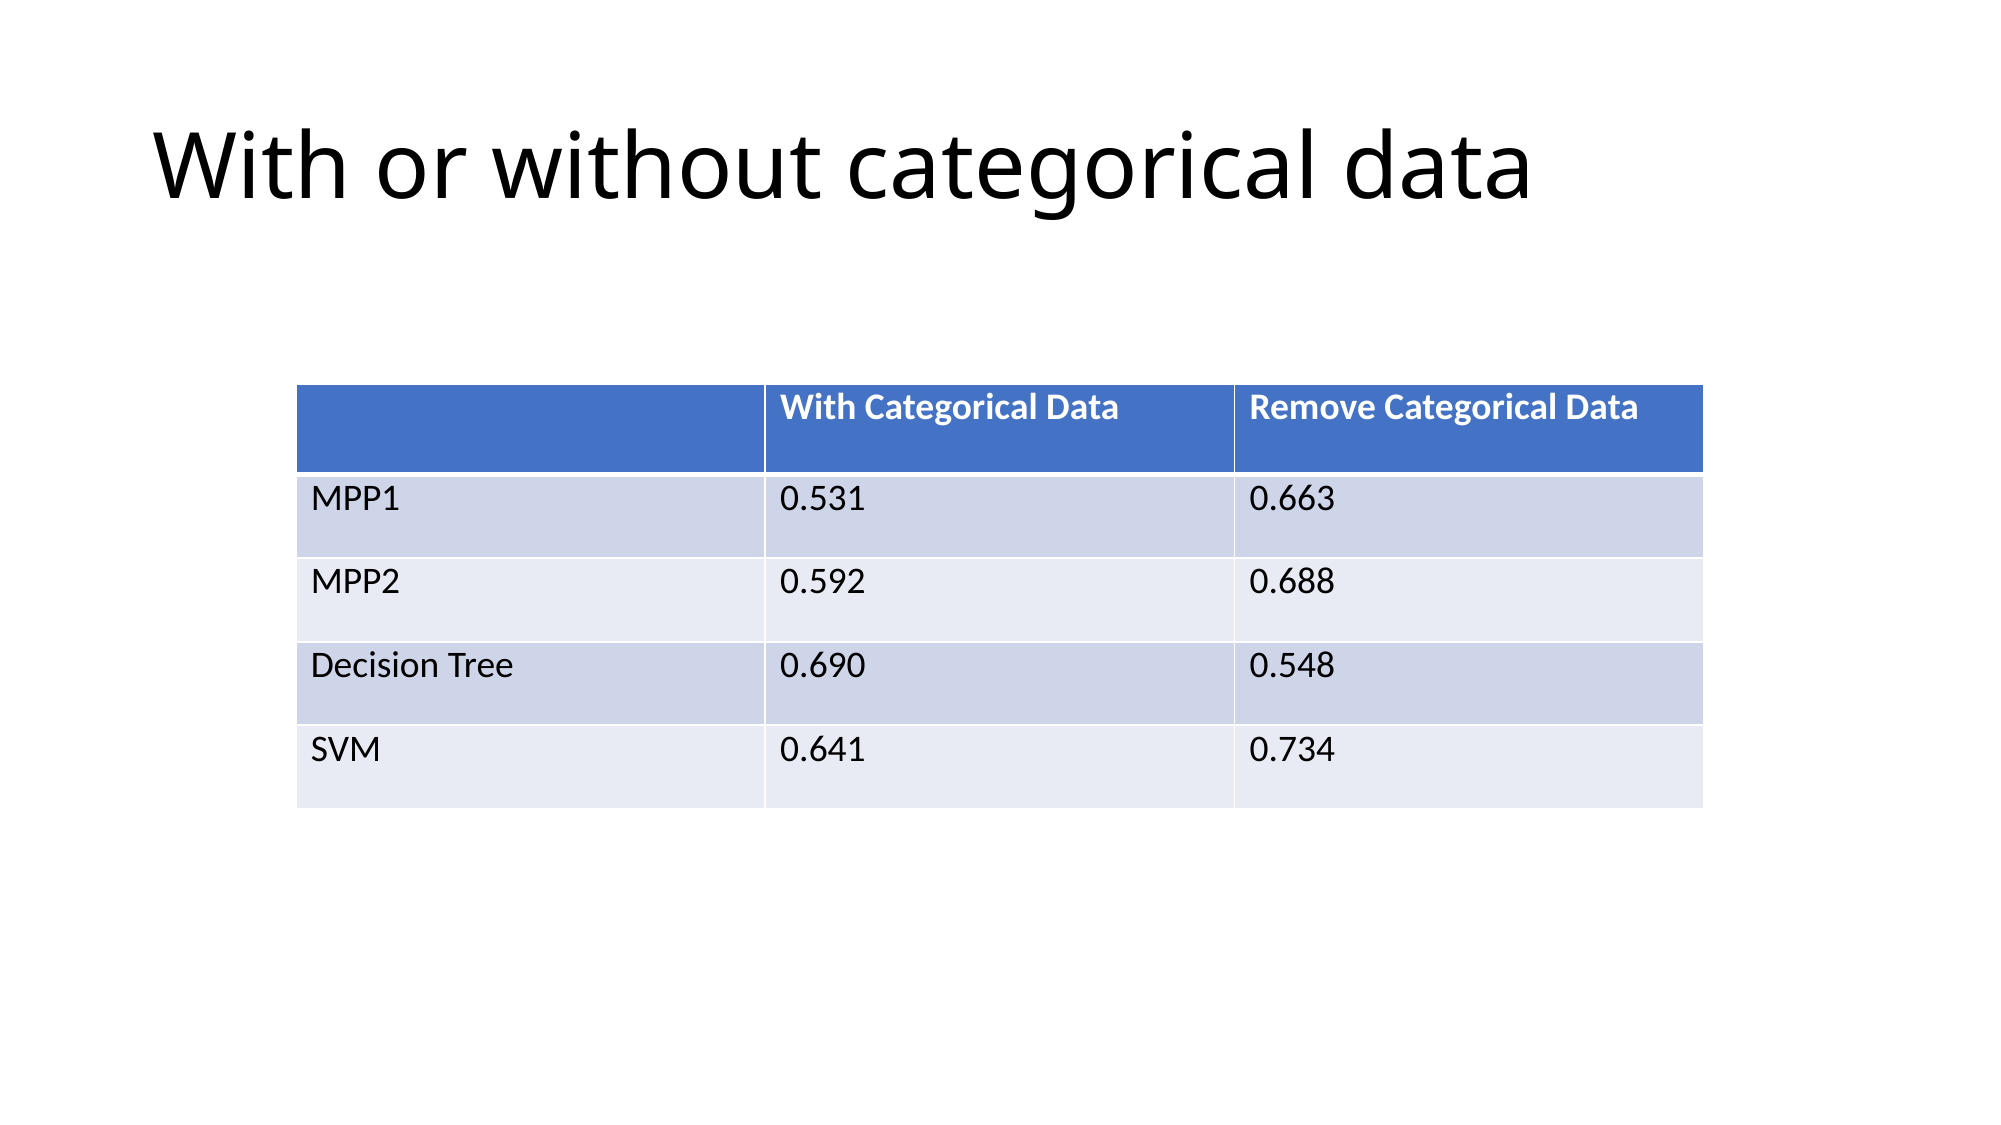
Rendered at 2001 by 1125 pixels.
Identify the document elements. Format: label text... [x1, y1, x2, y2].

table_cell 0.663 [1235, 477, 1703, 557]
table_header Remove Categorical Data [1235, 385, 1703, 472]
table_cell 0.690 [766, 643, 1234, 724]
title With or without categorical data [137, 59, 1863, 278]
table_header [297, 385, 764, 472]
table_cell MPP1 [297, 477, 764, 557]
table_cell MPP2 [297, 559, 764, 641]
table_cell Decision Tree [297, 643, 764, 724]
table_cell 0.592 [766, 559, 1234, 641]
table_header With Categorical Data [766, 385, 1234, 472]
table_cell 0.548 [1235, 643, 1703, 724]
table_cell 0.734 [1235, 726, 1703, 808]
table_cell 0.531 [766, 477, 1234, 557]
table_cell 0.641 [766, 726, 1234, 808]
table_cell 0.688 [1235, 559, 1703, 641]
table_cell SVM [297, 726, 764, 808]
